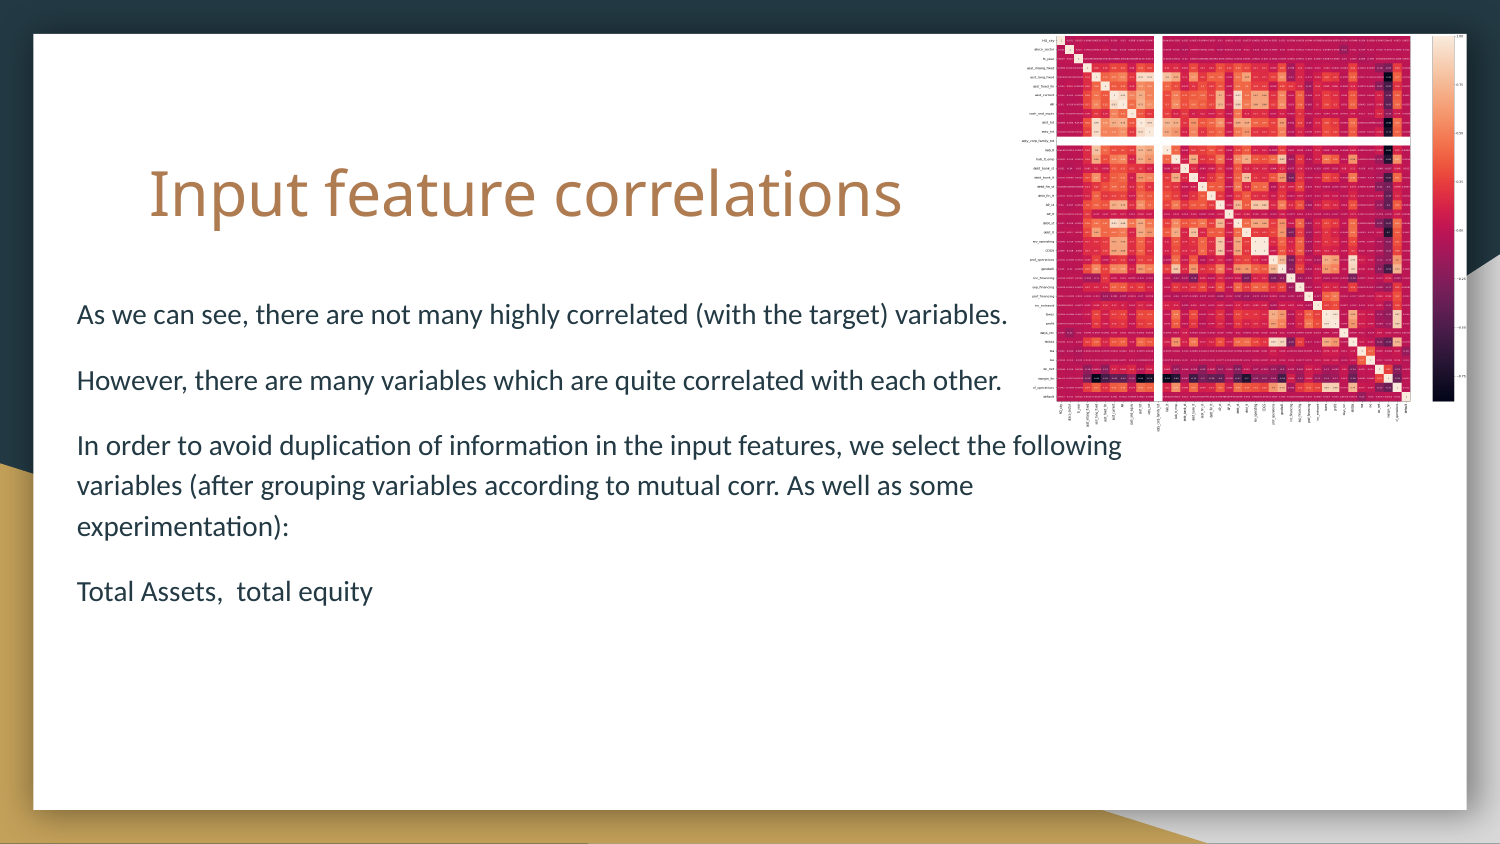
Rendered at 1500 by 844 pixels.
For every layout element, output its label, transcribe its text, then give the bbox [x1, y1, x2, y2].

picture [1018, 32, 1468, 433]
title Input feature correlations [134, 138, 1013, 275]
list As we can see, there are not many highly correlated (with the target) variables. However, there are many variables which are quite correlated with each other. In order to avoid duplication of information in the input features, we select the following variables (after grouping variables according to mutual corr. As well as some experimentation): Total Assets, total equity [61, 275, 1149, 836]
